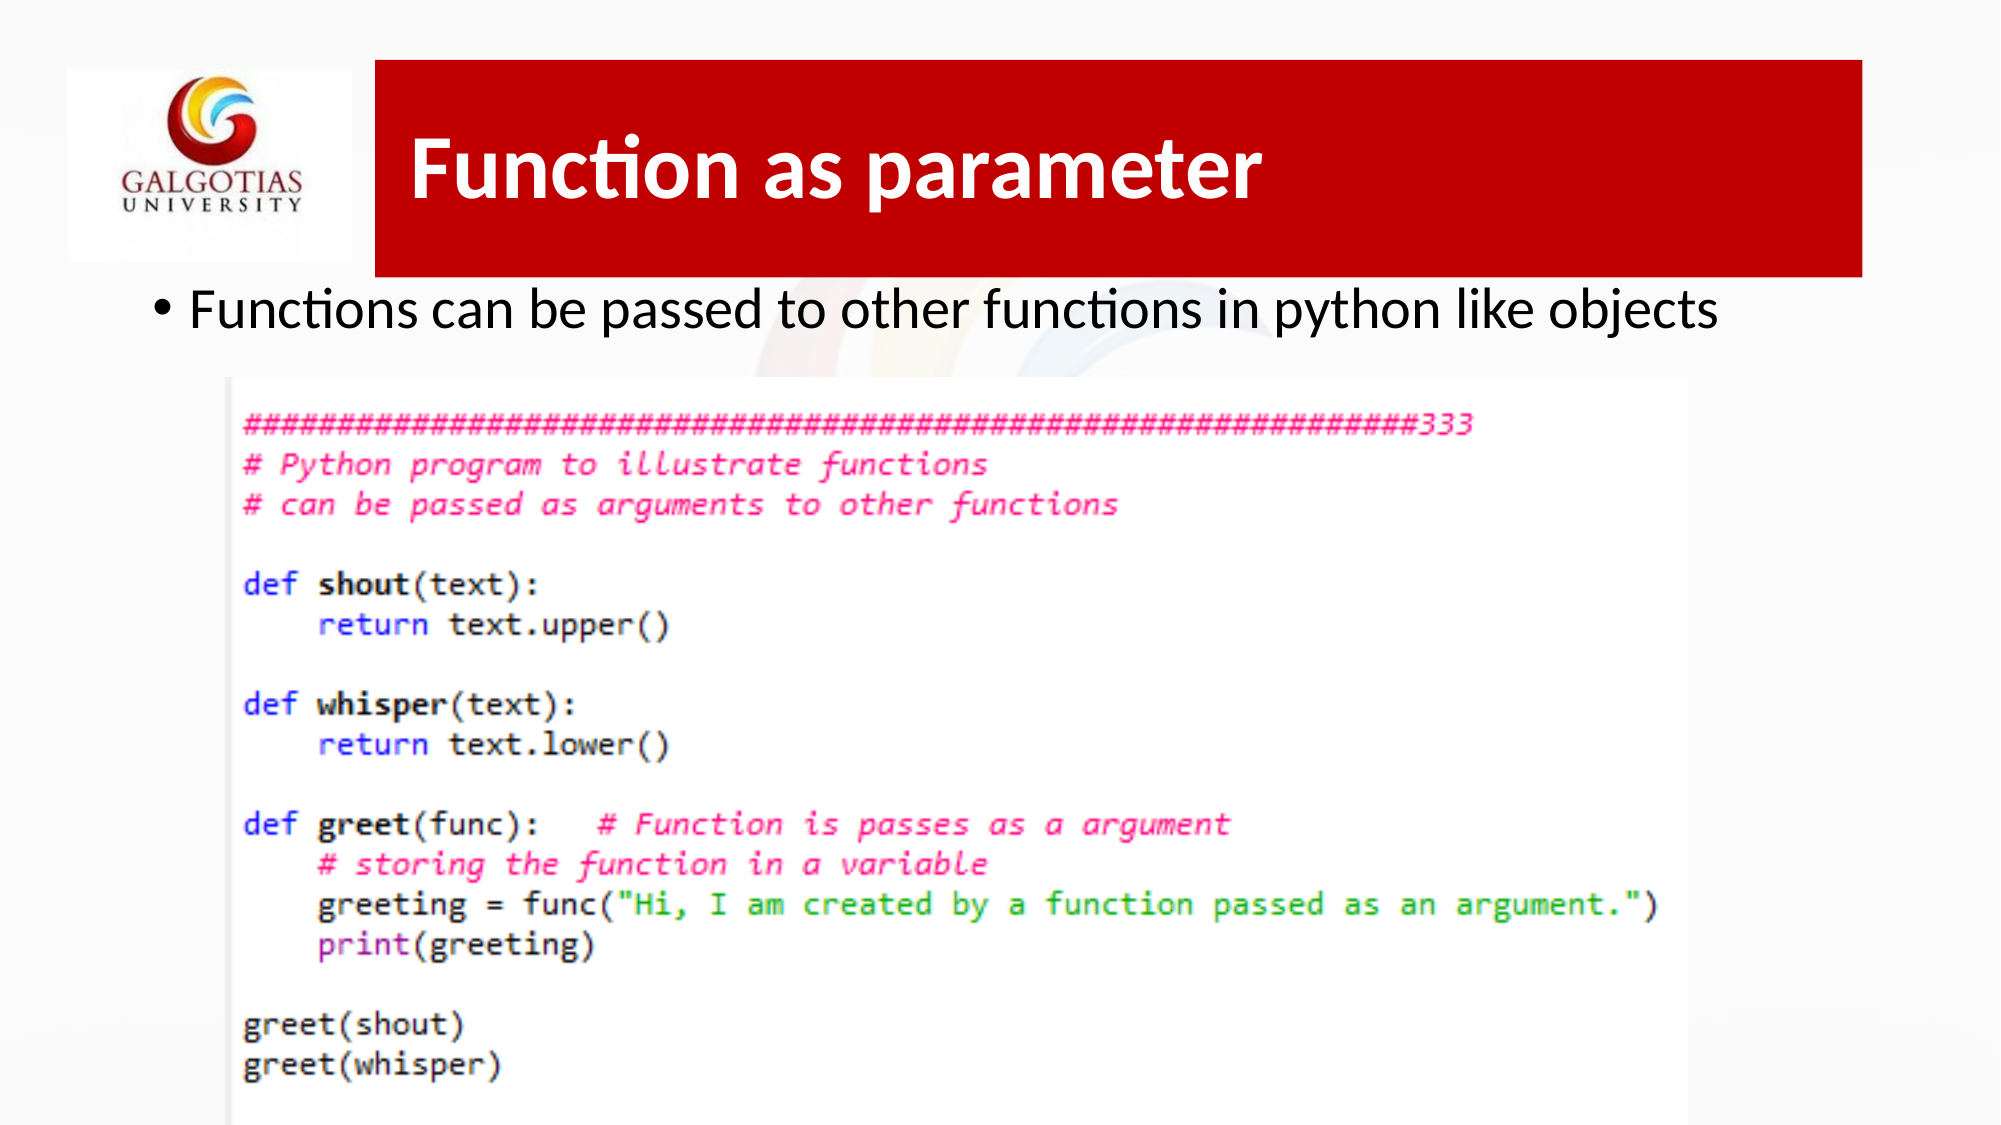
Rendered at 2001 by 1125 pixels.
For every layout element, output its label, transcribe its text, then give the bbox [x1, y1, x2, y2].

picture [67, 69, 352, 263]
picture [224, 377, 1688, 1125]
list Functions can be passed to other functions in python like objects [137, 270, 1863, 985]
title Function as parameter [375, 59, 1863, 270]
